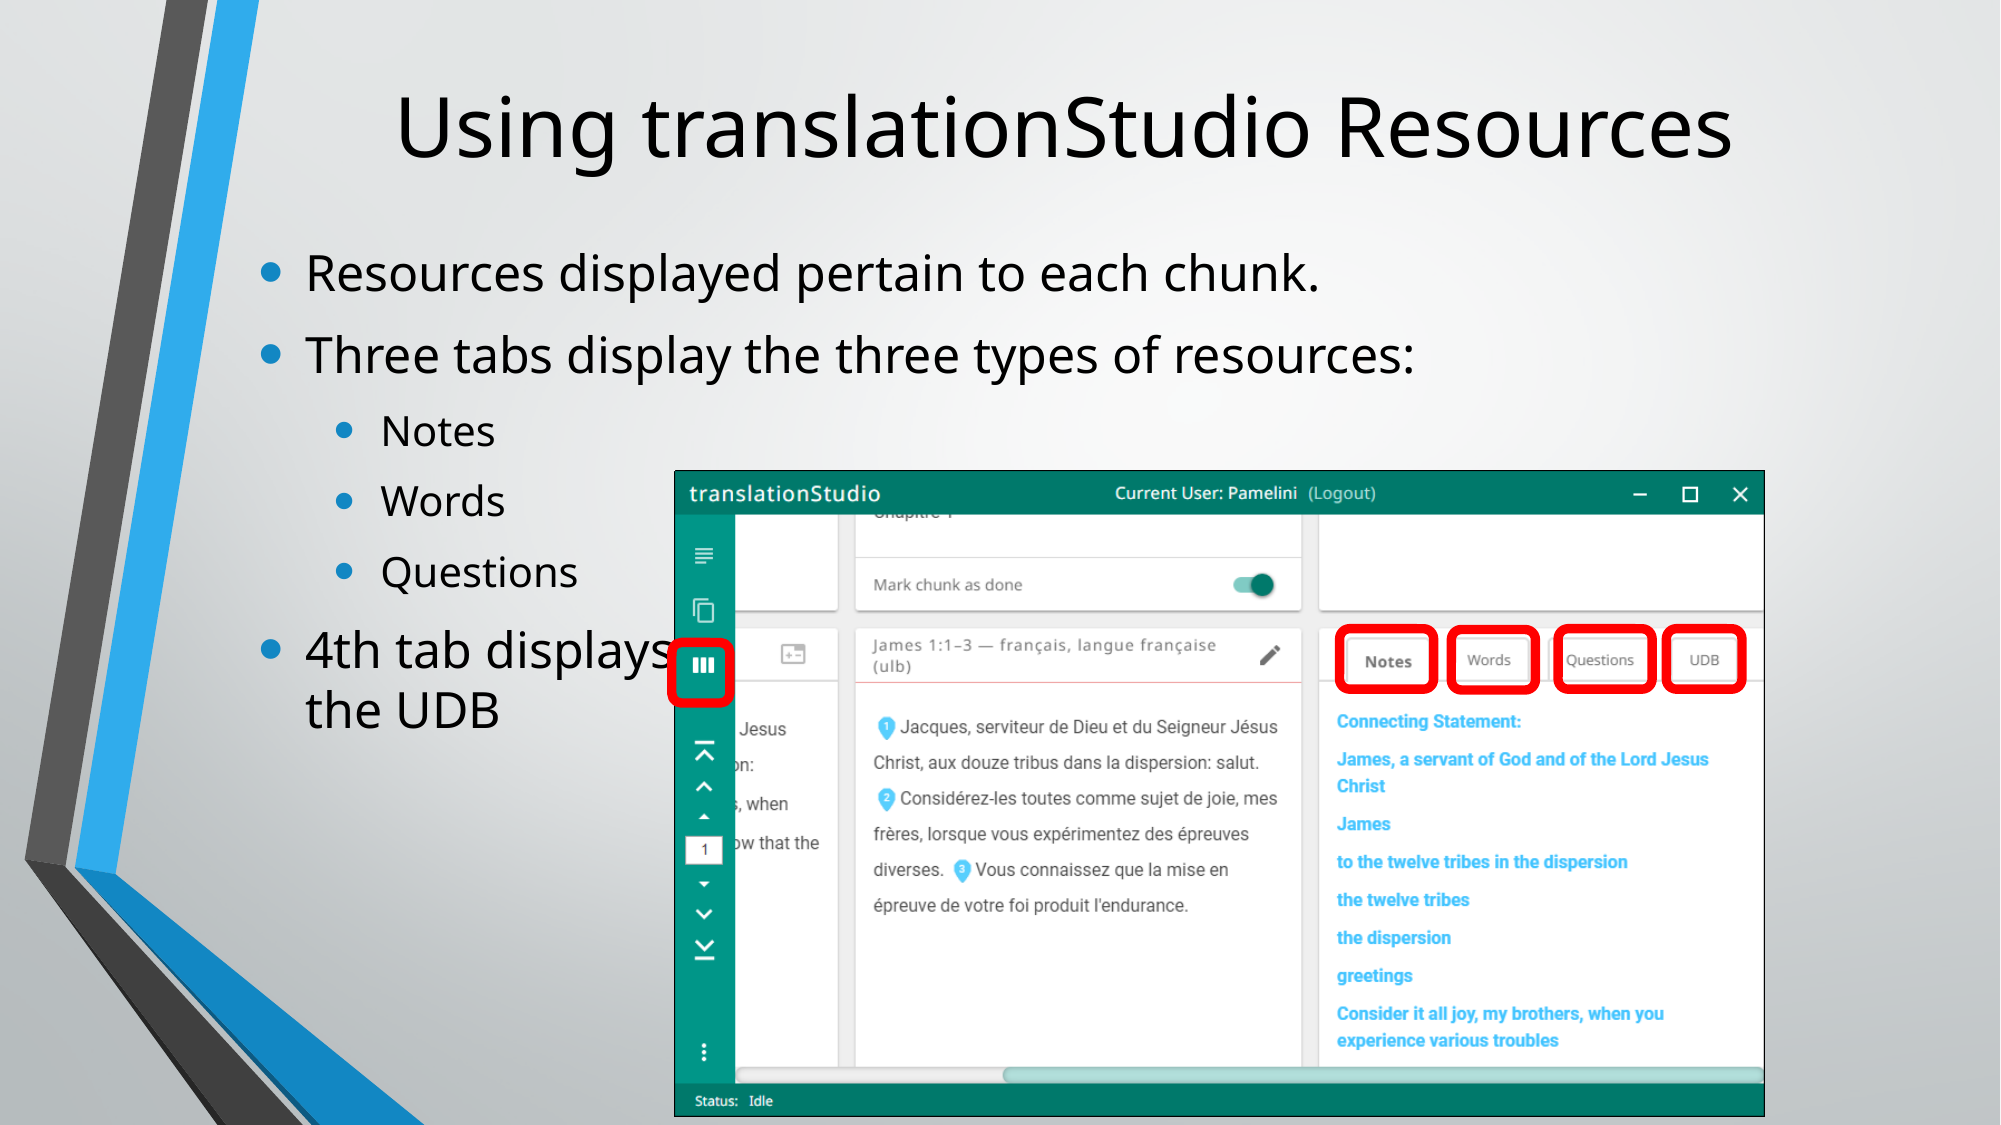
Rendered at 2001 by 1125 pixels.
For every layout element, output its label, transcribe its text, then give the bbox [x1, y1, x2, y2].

list Resources displayed pertain to each chunk. Three tabs display the three types of resources: Notes Words Questions 4th tab displays the UDB [243, 233, 1887, 950]
title Using translationStudio Resources [243, 50, 1887, 198]
picture [673, 469, 1765, 1117]
